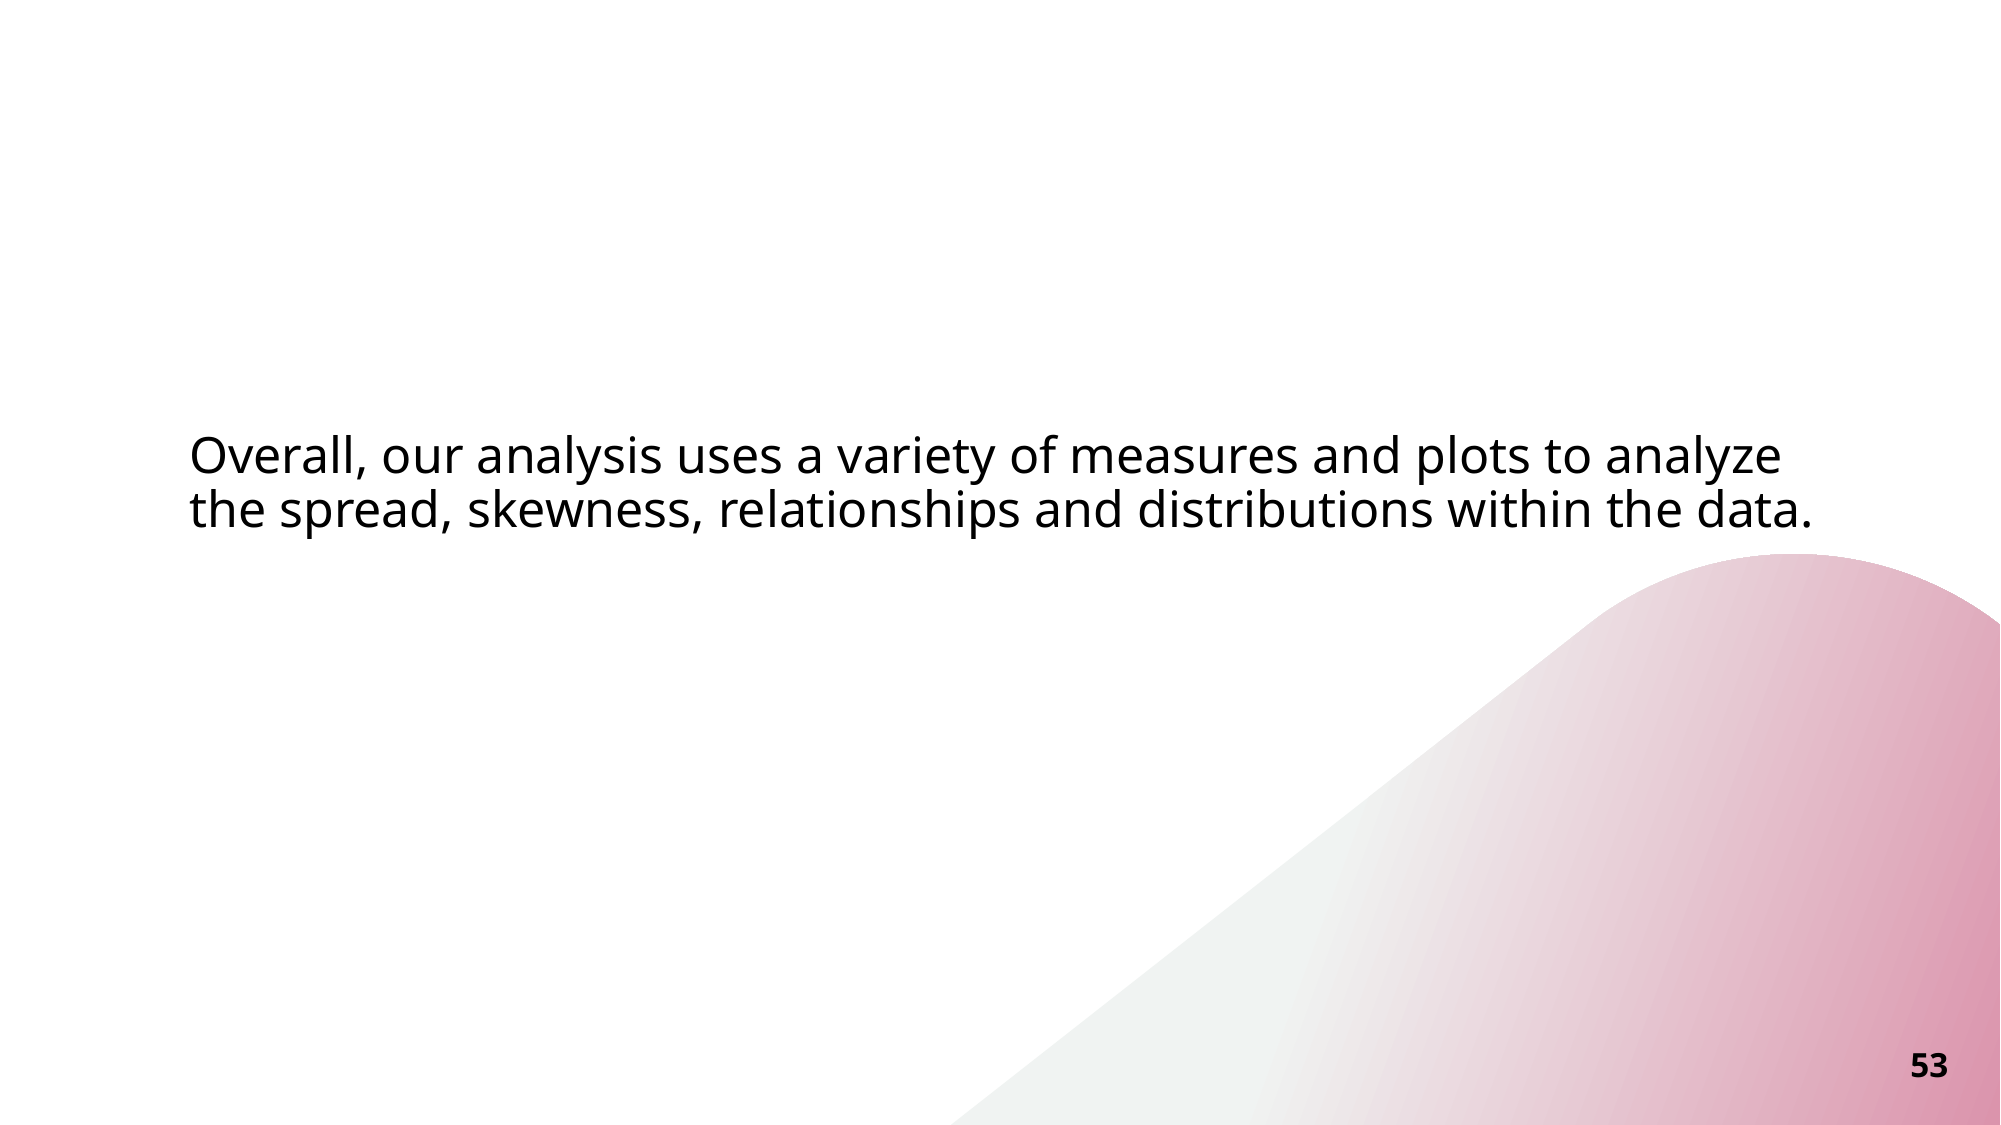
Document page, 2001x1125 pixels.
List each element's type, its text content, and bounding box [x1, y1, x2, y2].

slide_number 53 [1862, 1036, 1964, 1097]
title Overall, our analysis uses a variety of measures and plots to analyze the spread, skewness, relationships and distributions within the data. [174, 275, 1851, 694]
